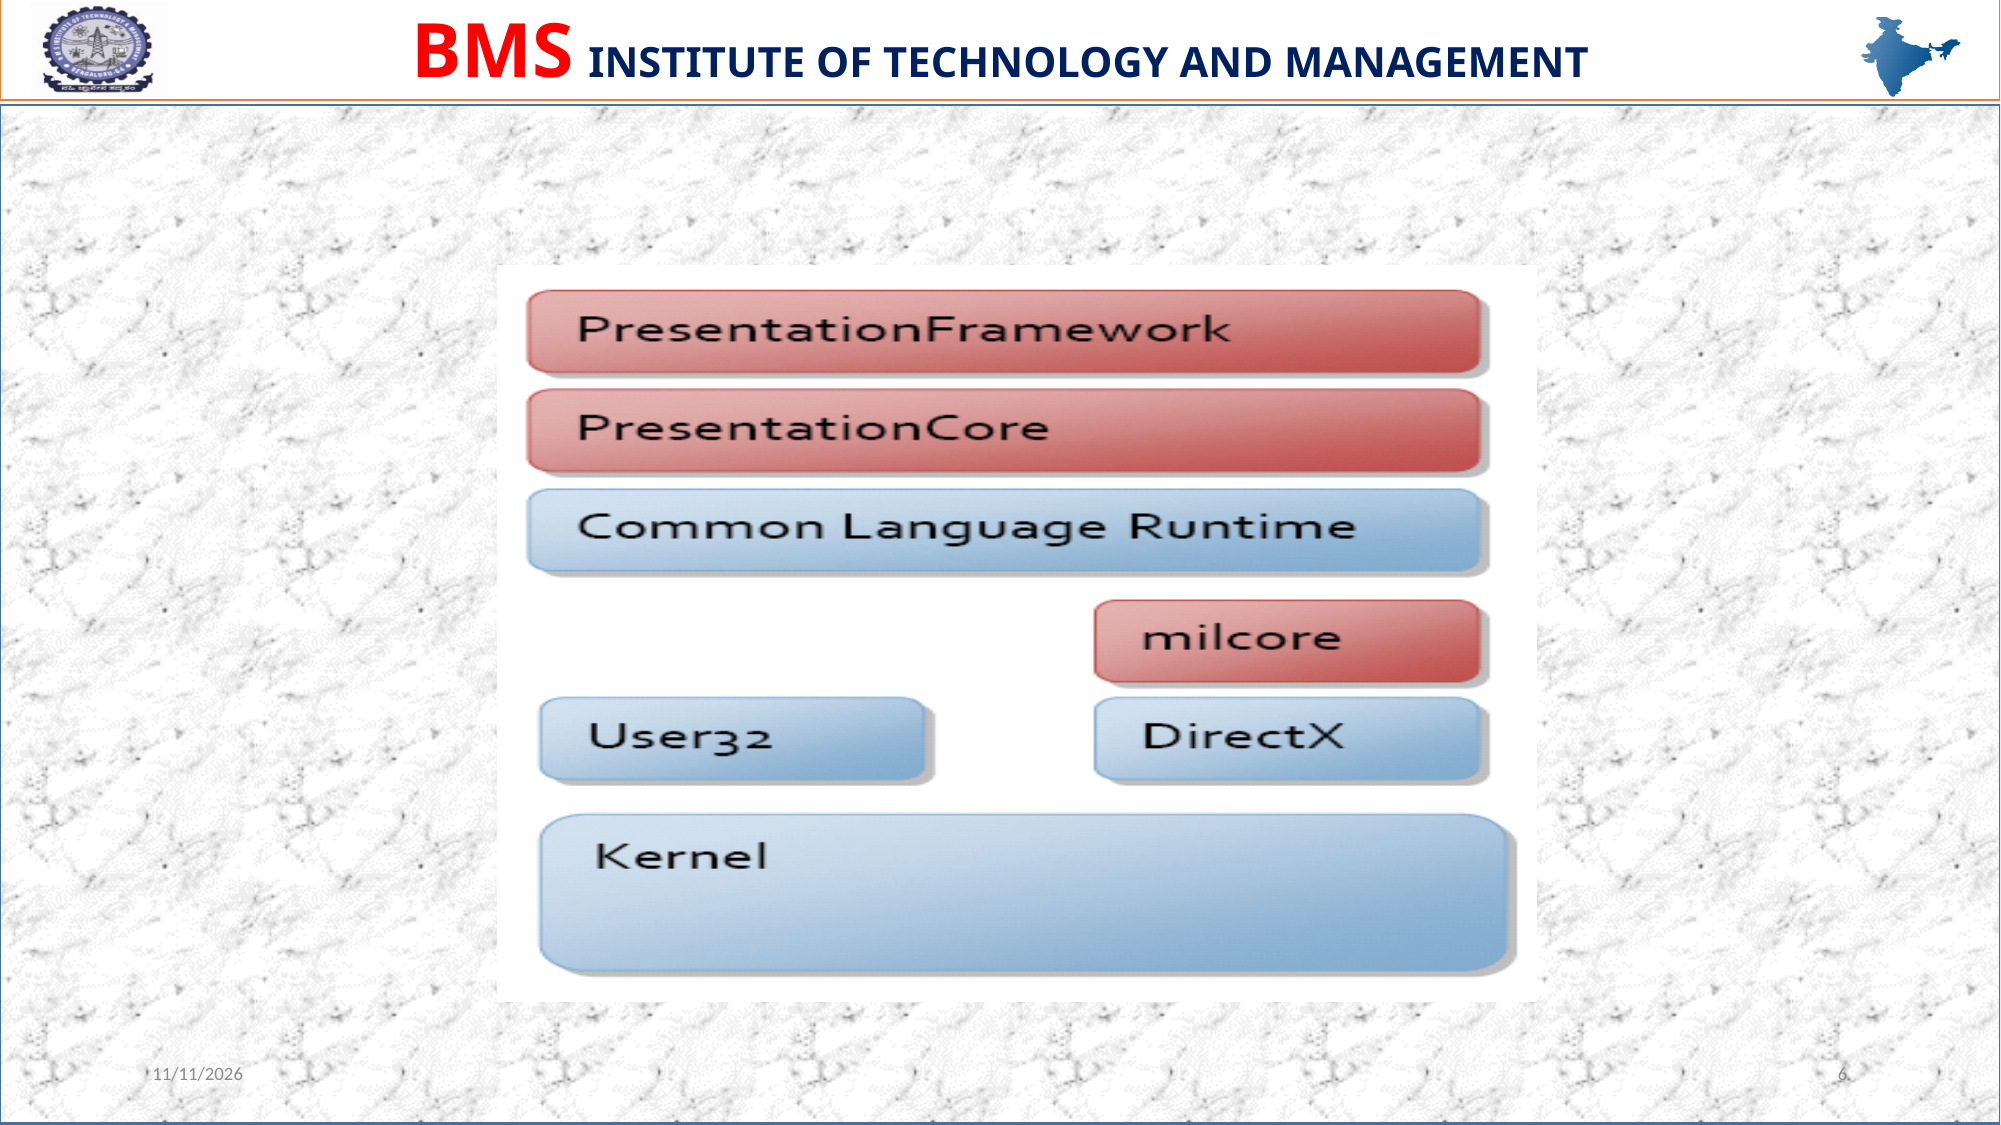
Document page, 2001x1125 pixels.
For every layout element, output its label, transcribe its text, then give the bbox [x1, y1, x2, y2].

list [497, 265, 1537, 1002]
picture [1859, 17, 1961, 98]
slide_number 6 [1412, 1042, 1863, 1103]
slide_number 08-Apr-23 [137, 1042, 588, 1103]
picture [1, 106, 1999, 1122]
picture [30, 2, 168, 98]
